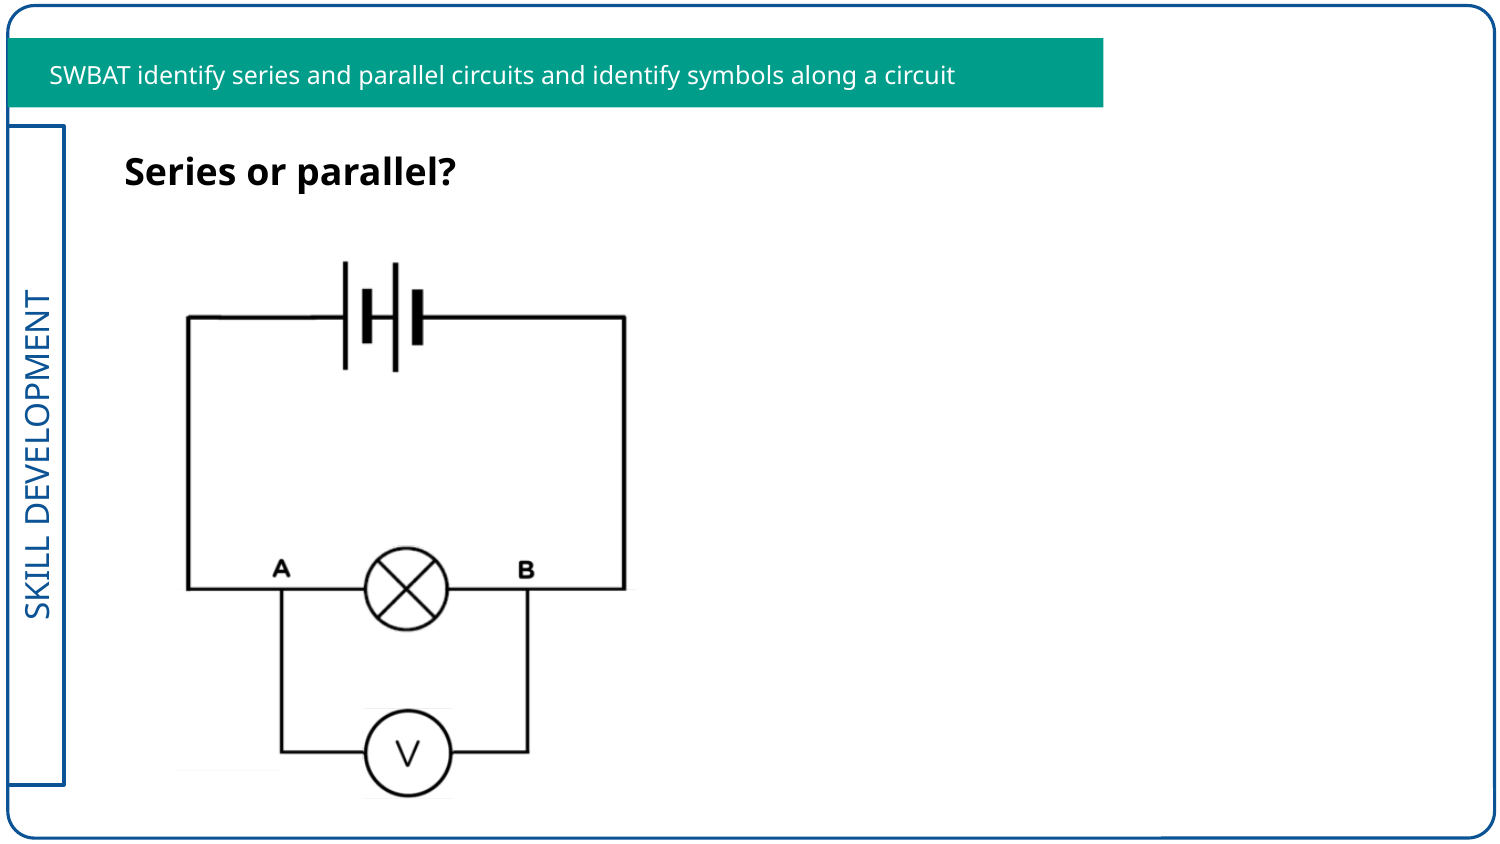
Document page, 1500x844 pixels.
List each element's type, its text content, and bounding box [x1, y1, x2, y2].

subtitle SWBAT identify series and parallel circuits and identify symbols along a circuit [15, 43, 1097, 101]
picture [146, 246, 653, 801]
list Series or parallel? [90, 125, 1104, 807]
